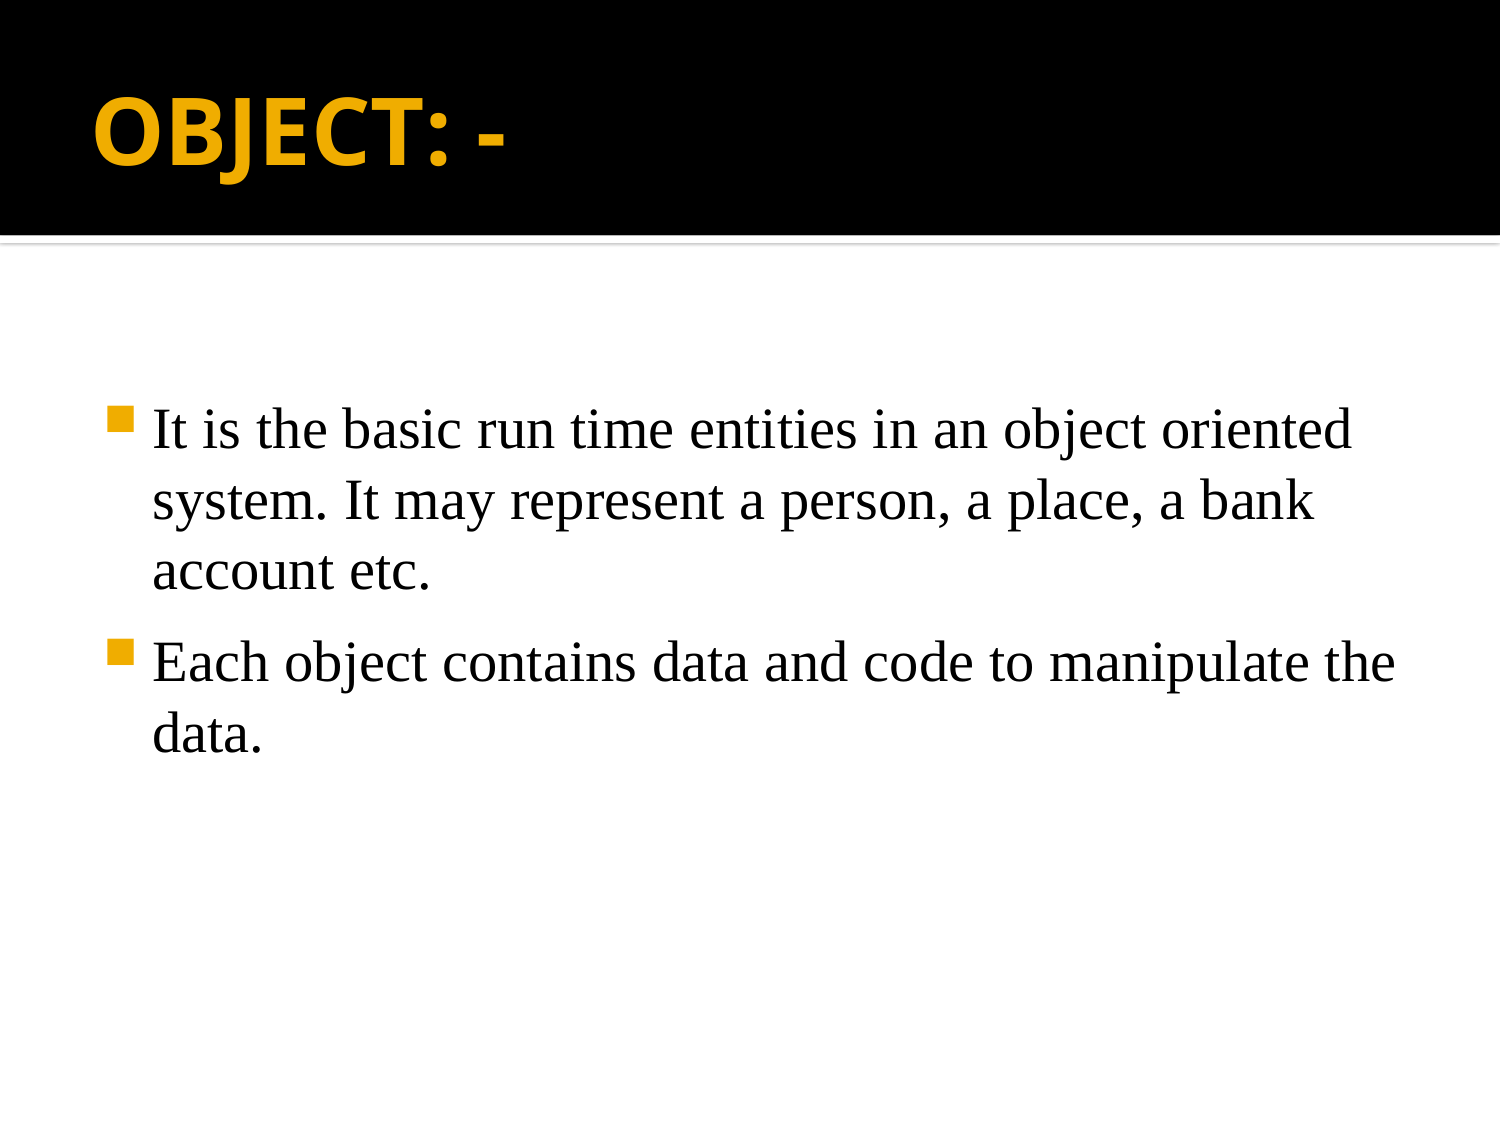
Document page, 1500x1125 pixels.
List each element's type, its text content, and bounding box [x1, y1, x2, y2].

title OBJECT: - [75, 25, 1425, 231]
list It is the basic run time entities in an object oriented system. It may represent a person, a place, a bank account etc. Each object contains data and code to manipulate the data. [75, 375, 1425, 775]
